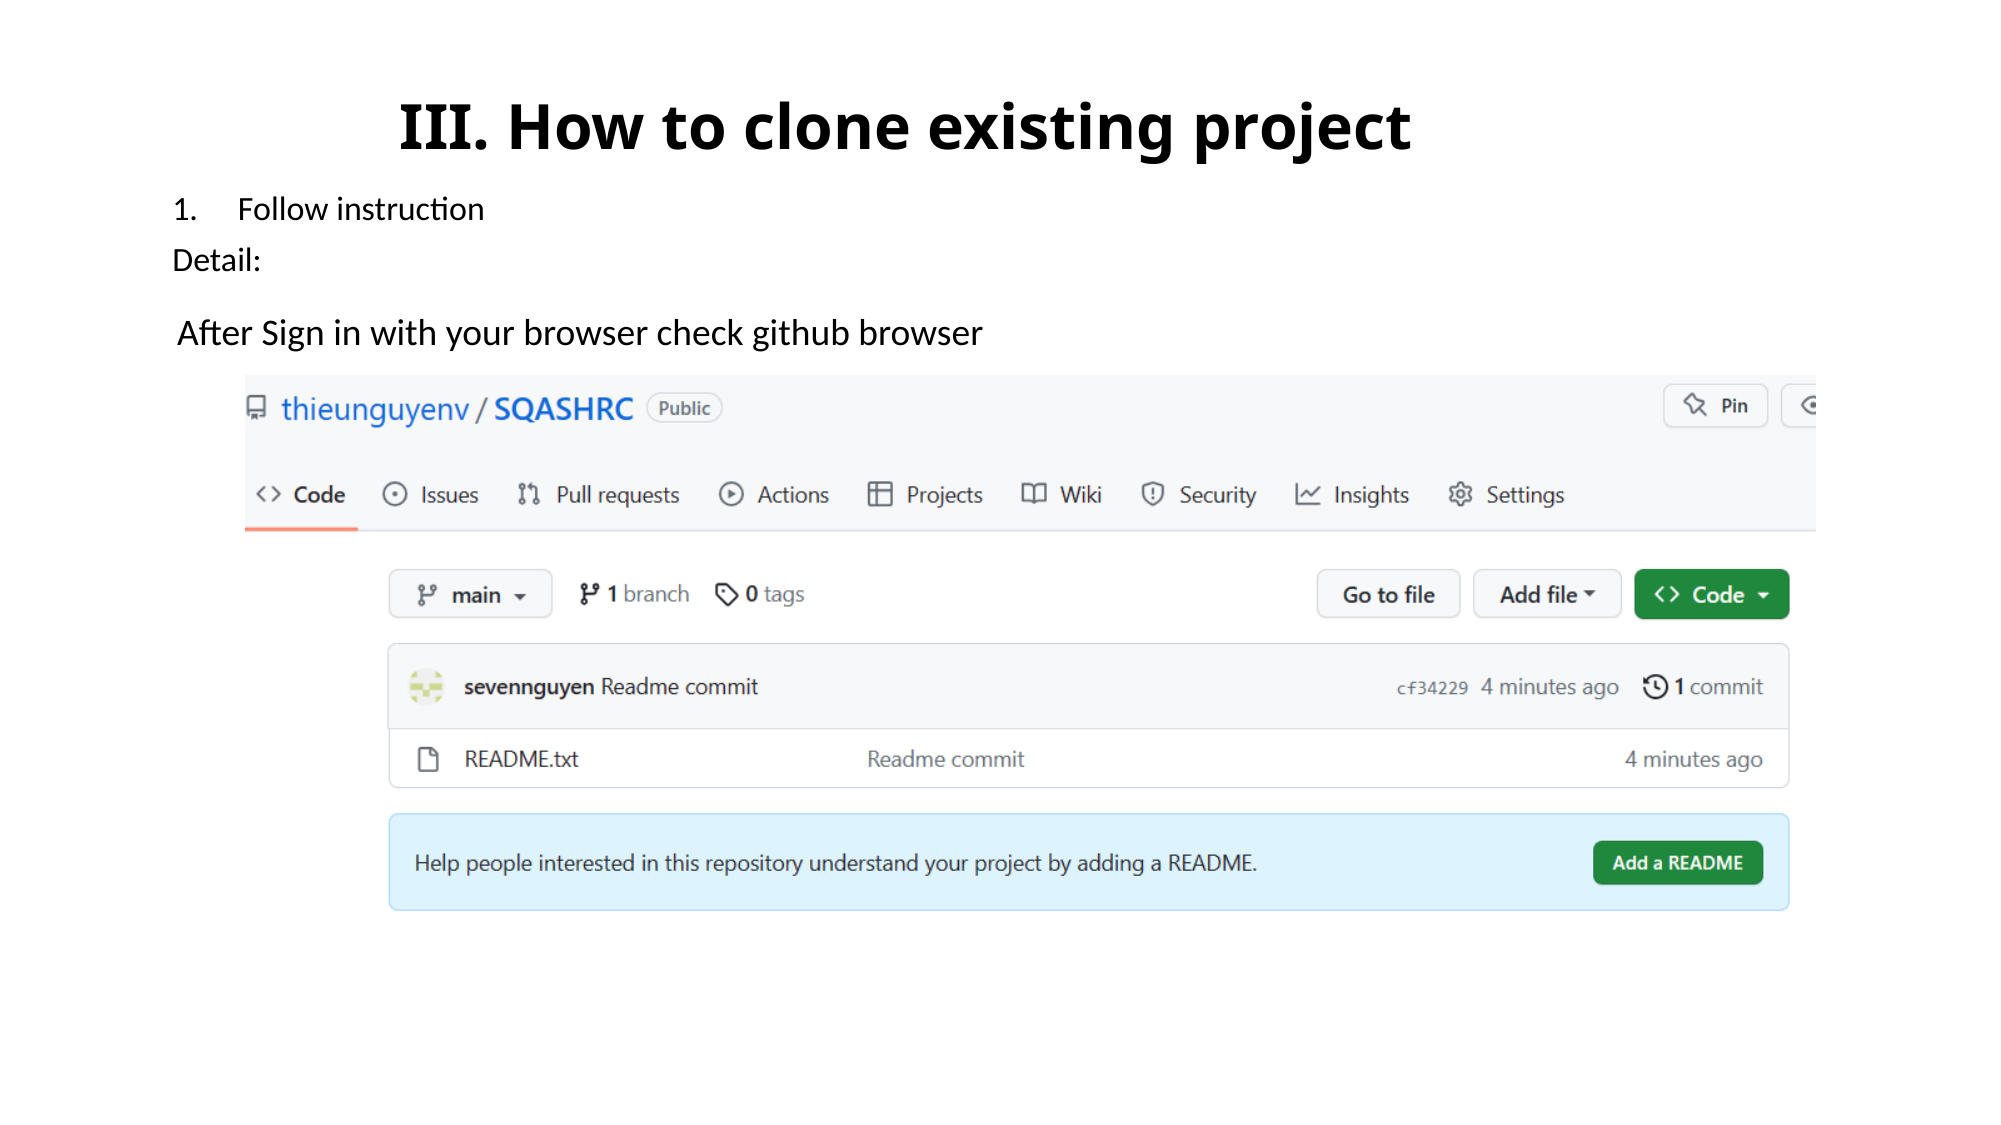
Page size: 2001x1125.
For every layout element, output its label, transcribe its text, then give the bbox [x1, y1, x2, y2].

subtitle Follow instruction Detail: [157, 184, 1658, 287]
picture [245, 375, 1816, 1030]
text_box After Sign in with your browser check github browser [162, 300, 1000, 361]
title III. How to clone existing project [64, 24, 1750, 171]
